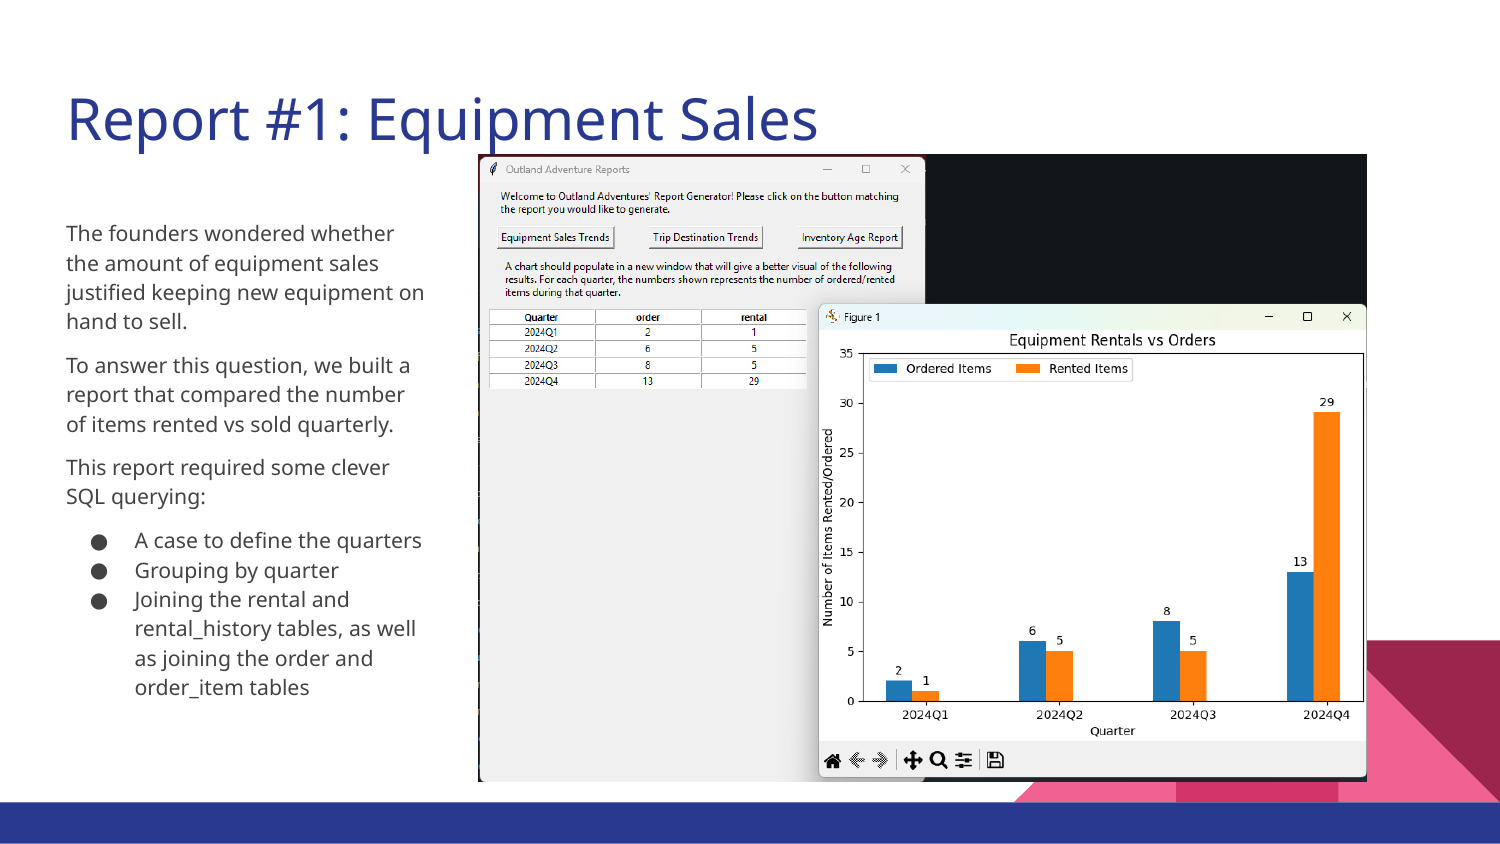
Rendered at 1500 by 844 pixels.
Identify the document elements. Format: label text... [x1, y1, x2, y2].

picture [477, 154, 1367, 782]
title Report #1: Equipment Sales [51, 67, 1449, 167]
list The founders wondered whether the amount of equipment sales justified keeping new equipment on hand to sell. To answer this question, we built a report that compared the number of items rented vs sold quarterly. This report required some clever SQL querying: A case to define the quarters Grouping by quarter Joining the rental and rental_history tables, as well as joining the order and order_item tables [51, 201, 444, 750]
